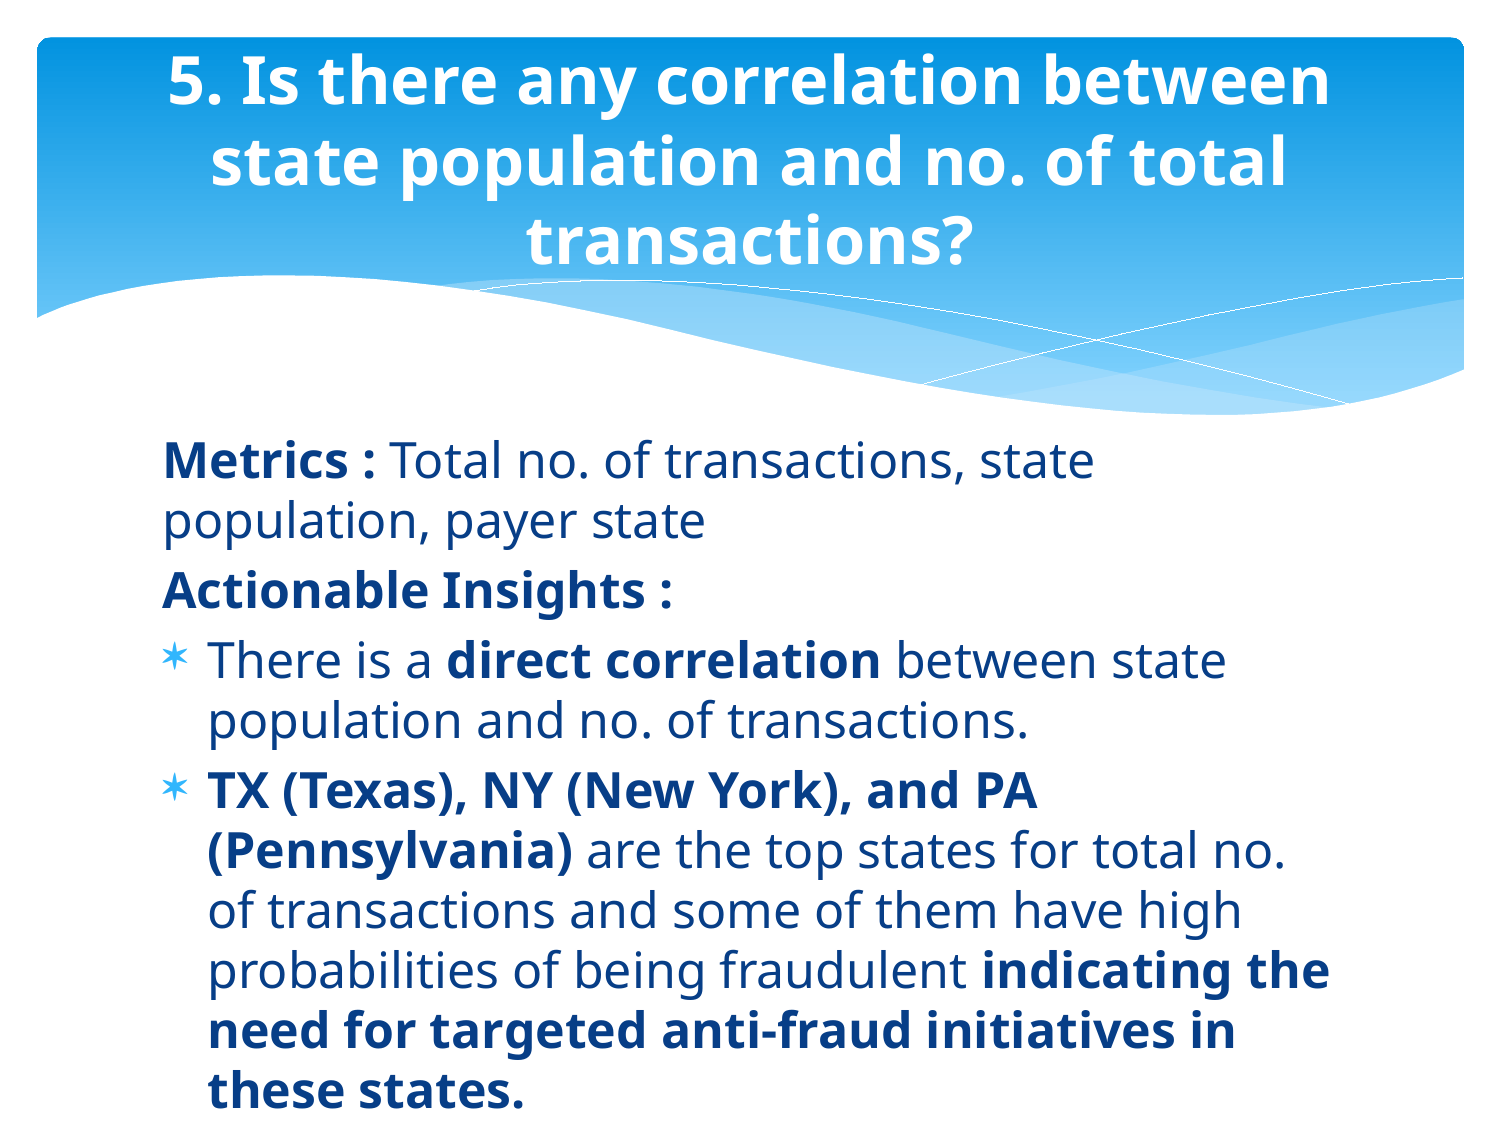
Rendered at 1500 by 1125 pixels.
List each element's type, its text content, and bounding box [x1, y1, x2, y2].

list Metrics : Total no. of transactions, state population, payer state Actionable Insights : There is a direct correlation between state population and no. of transactions. TX (Texas), NY (New York), and PA (Pennsylvania) are the top states for total no. of transactions and some of them have high probabilities of being fraudulent indicating the need for targeted anti-fraud initiatives in these states. [147, 420, 1363, 1094]
title 5. Is there any correlation between state population and no. of total transactions? [75, 55, 1425, 261]
